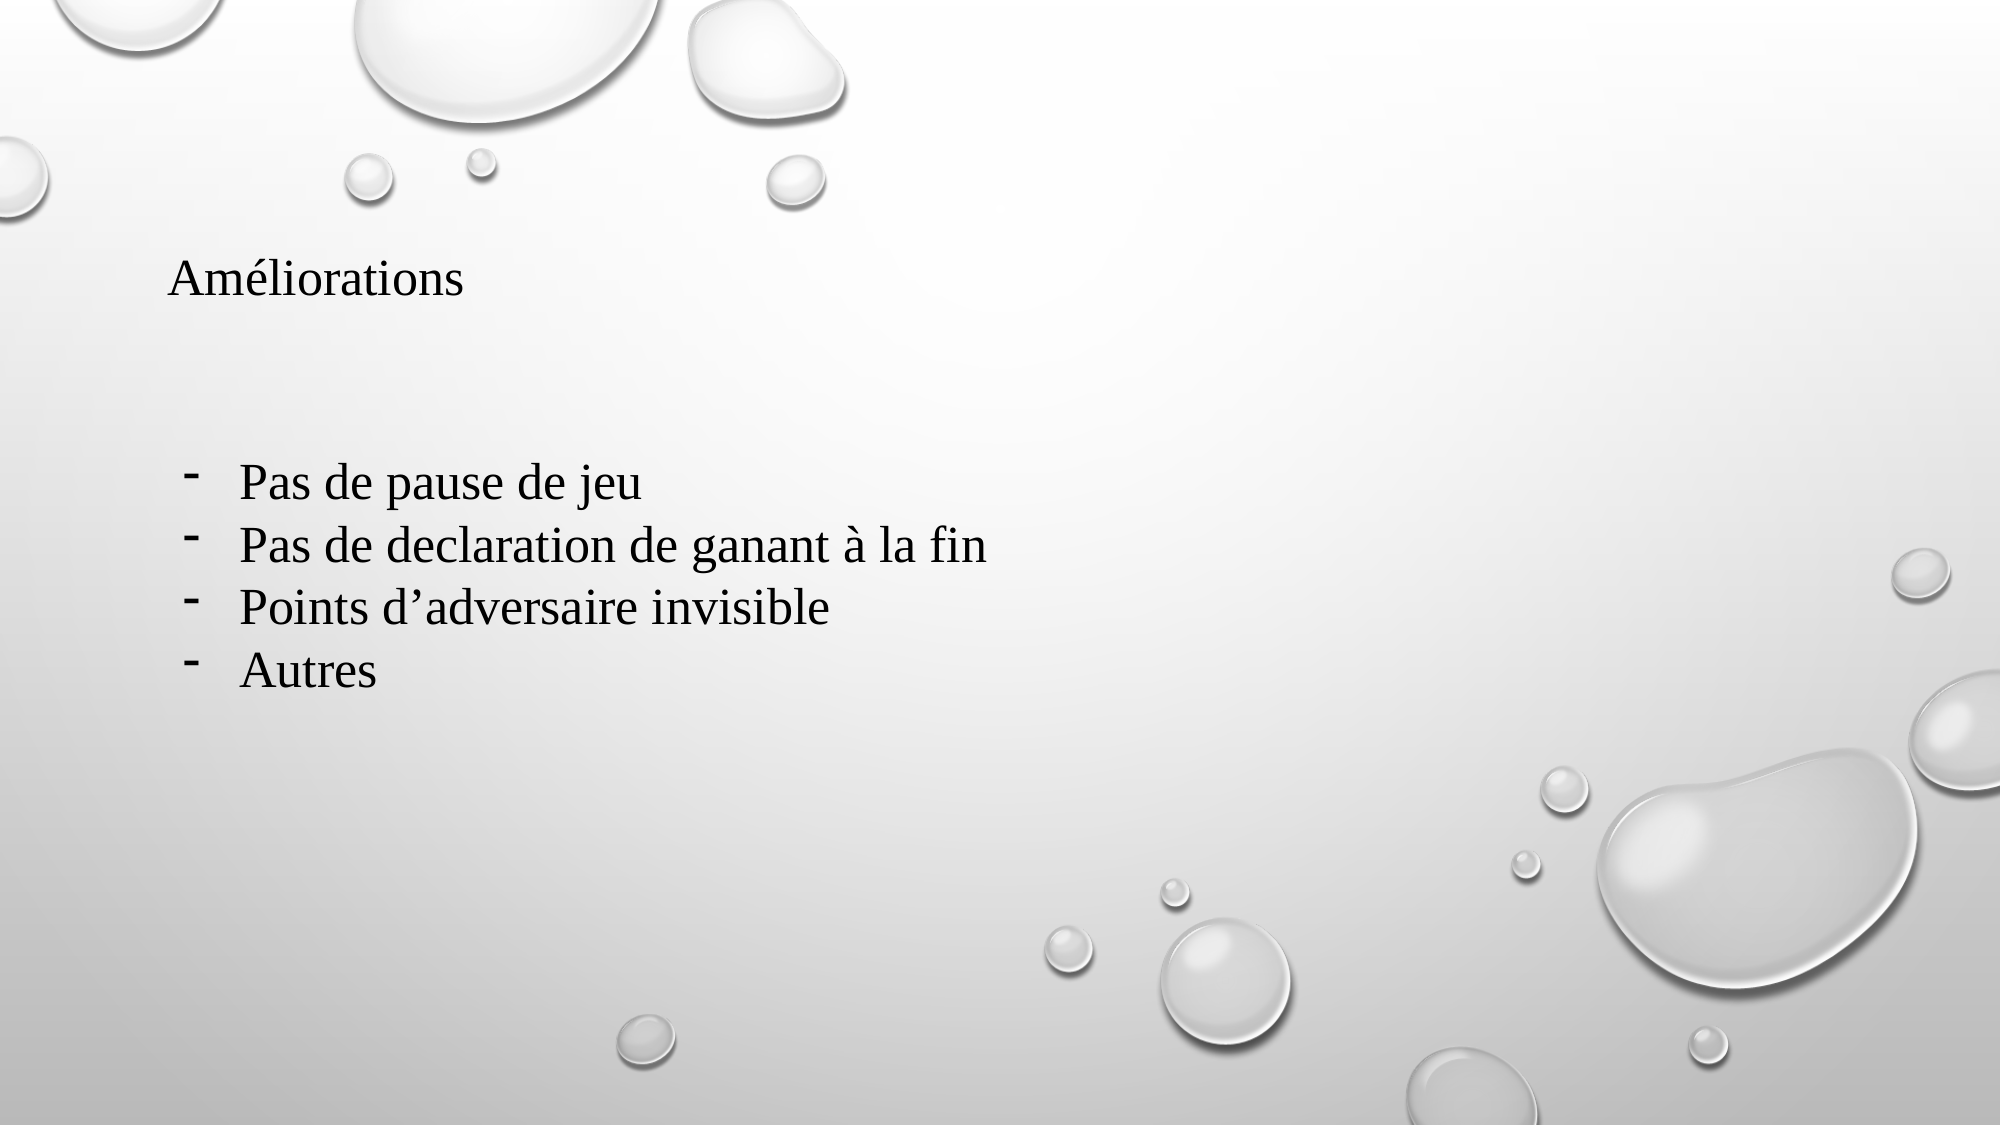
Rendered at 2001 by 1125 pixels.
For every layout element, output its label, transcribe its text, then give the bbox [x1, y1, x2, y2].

picture [0, 0, 2000, 1125]
text_box Pas de pause de jeu Pas de declaration de ganant à la fin Points d’adversaire invisible Autres [168, 440, 1711, 893]
text_box Améliorations [139, 236, 762, 314]
